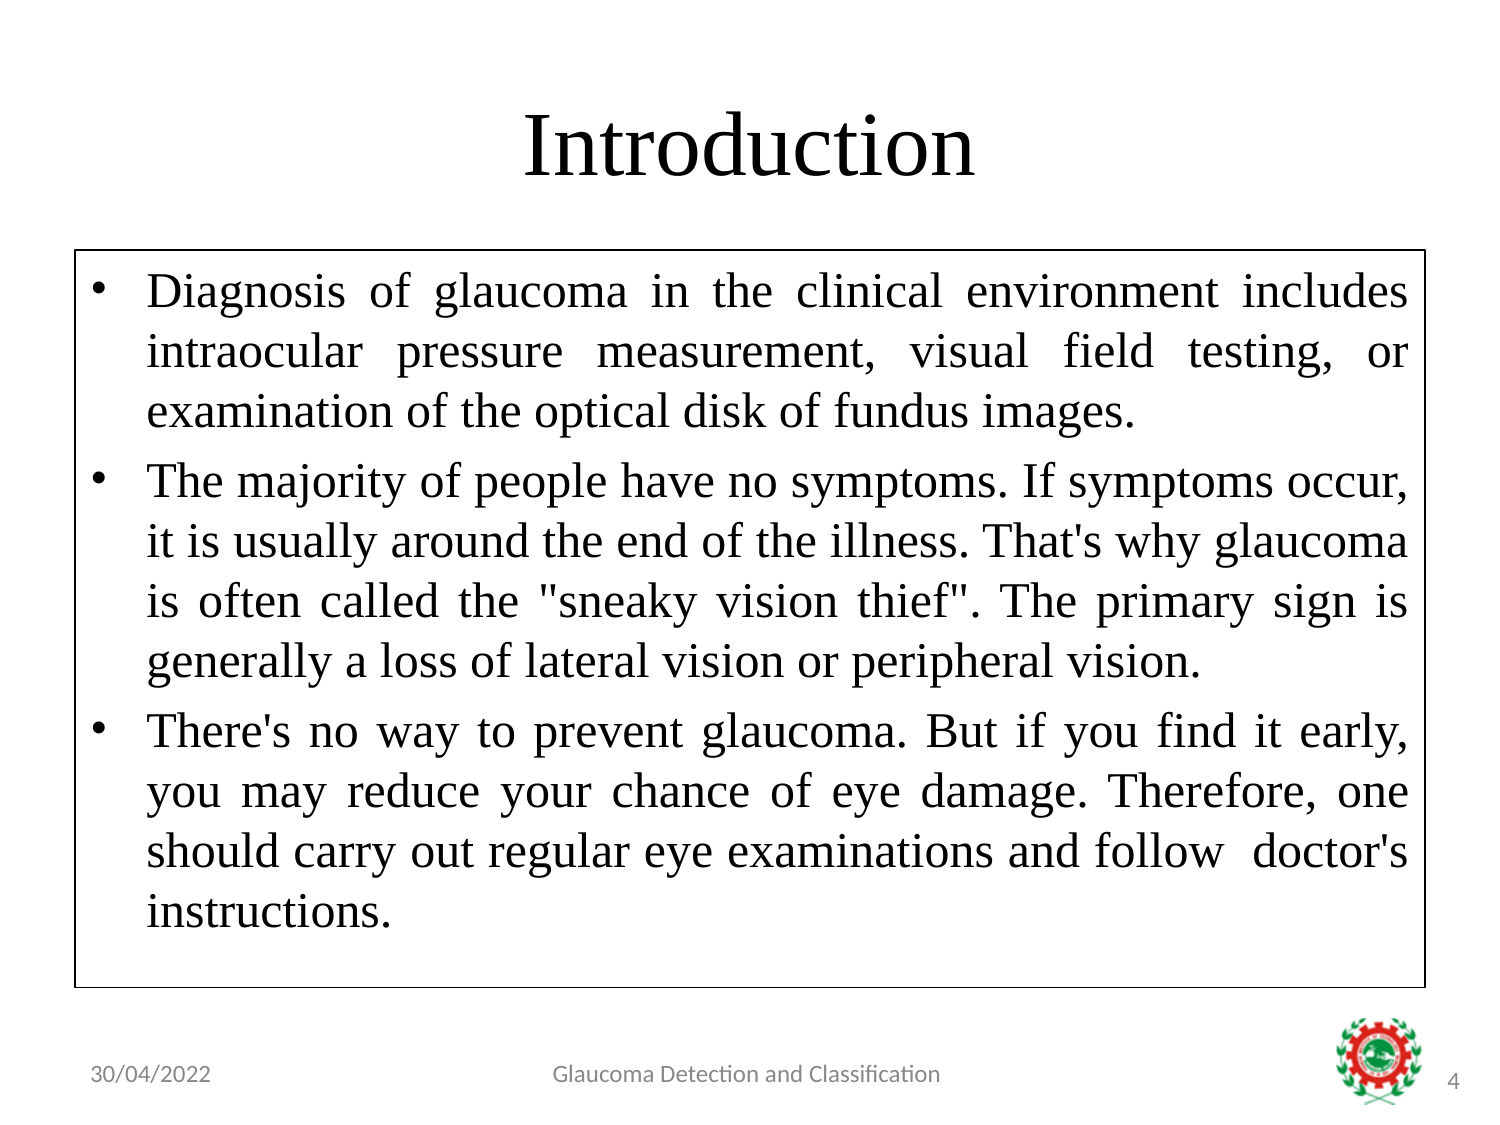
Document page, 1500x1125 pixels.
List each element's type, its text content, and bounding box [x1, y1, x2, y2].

slide_number ‹#› [1125, 1050, 1475, 1110]
title Introduction [75, 45, 1425, 233]
list Diagnosis of glaucoma in the clinical environment includes intraocular pressure measurement, visual field testing, or examination of the optical disk of fundus images. The majority of people have no symptoms. If symptoms occur, it is usually around the end of the illness. That's why glaucoma is often called the "sneaky vision thief". The primary sign is generally a loss of lateral vision or peripheral vision. There's no way to prevent glaucoma. But if you find it early, you may reduce your chance of eye damage. Therefore, one should carry out regular eye examinations and follow doctor's instructions. [75, 249, 1425, 988]
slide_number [75, 1042, 425, 1103]
picture [1336, 1018, 1422, 1050]
footer Glaucoma Detection and Classification [512, 1042, 988, 1103]
